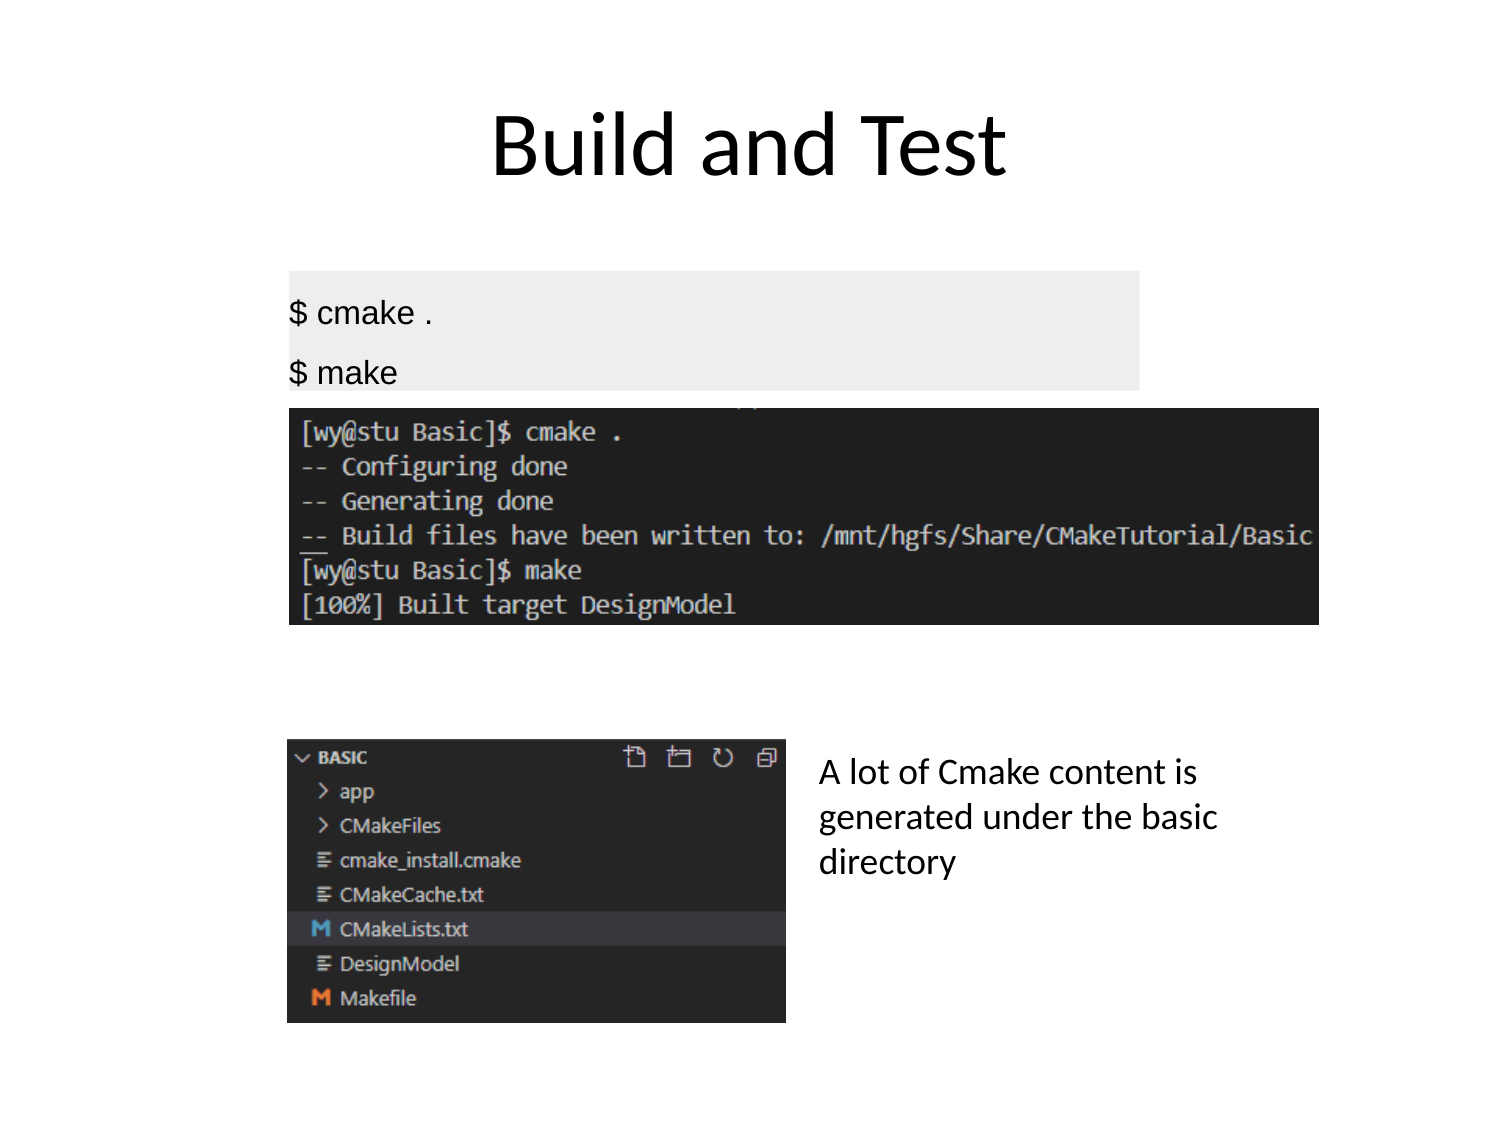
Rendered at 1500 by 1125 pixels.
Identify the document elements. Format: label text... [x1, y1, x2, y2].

picture [286, 739, 786, 1023]
title Build and Test [75, 45, 1425, 233]
text_box $ cmake . $ make [289, 270, 1140, 391]
text_box A lot of Cmake content is generated under the basic directory [804, 739, 1319, 890]
picture [288, 408, 1320, 625]
